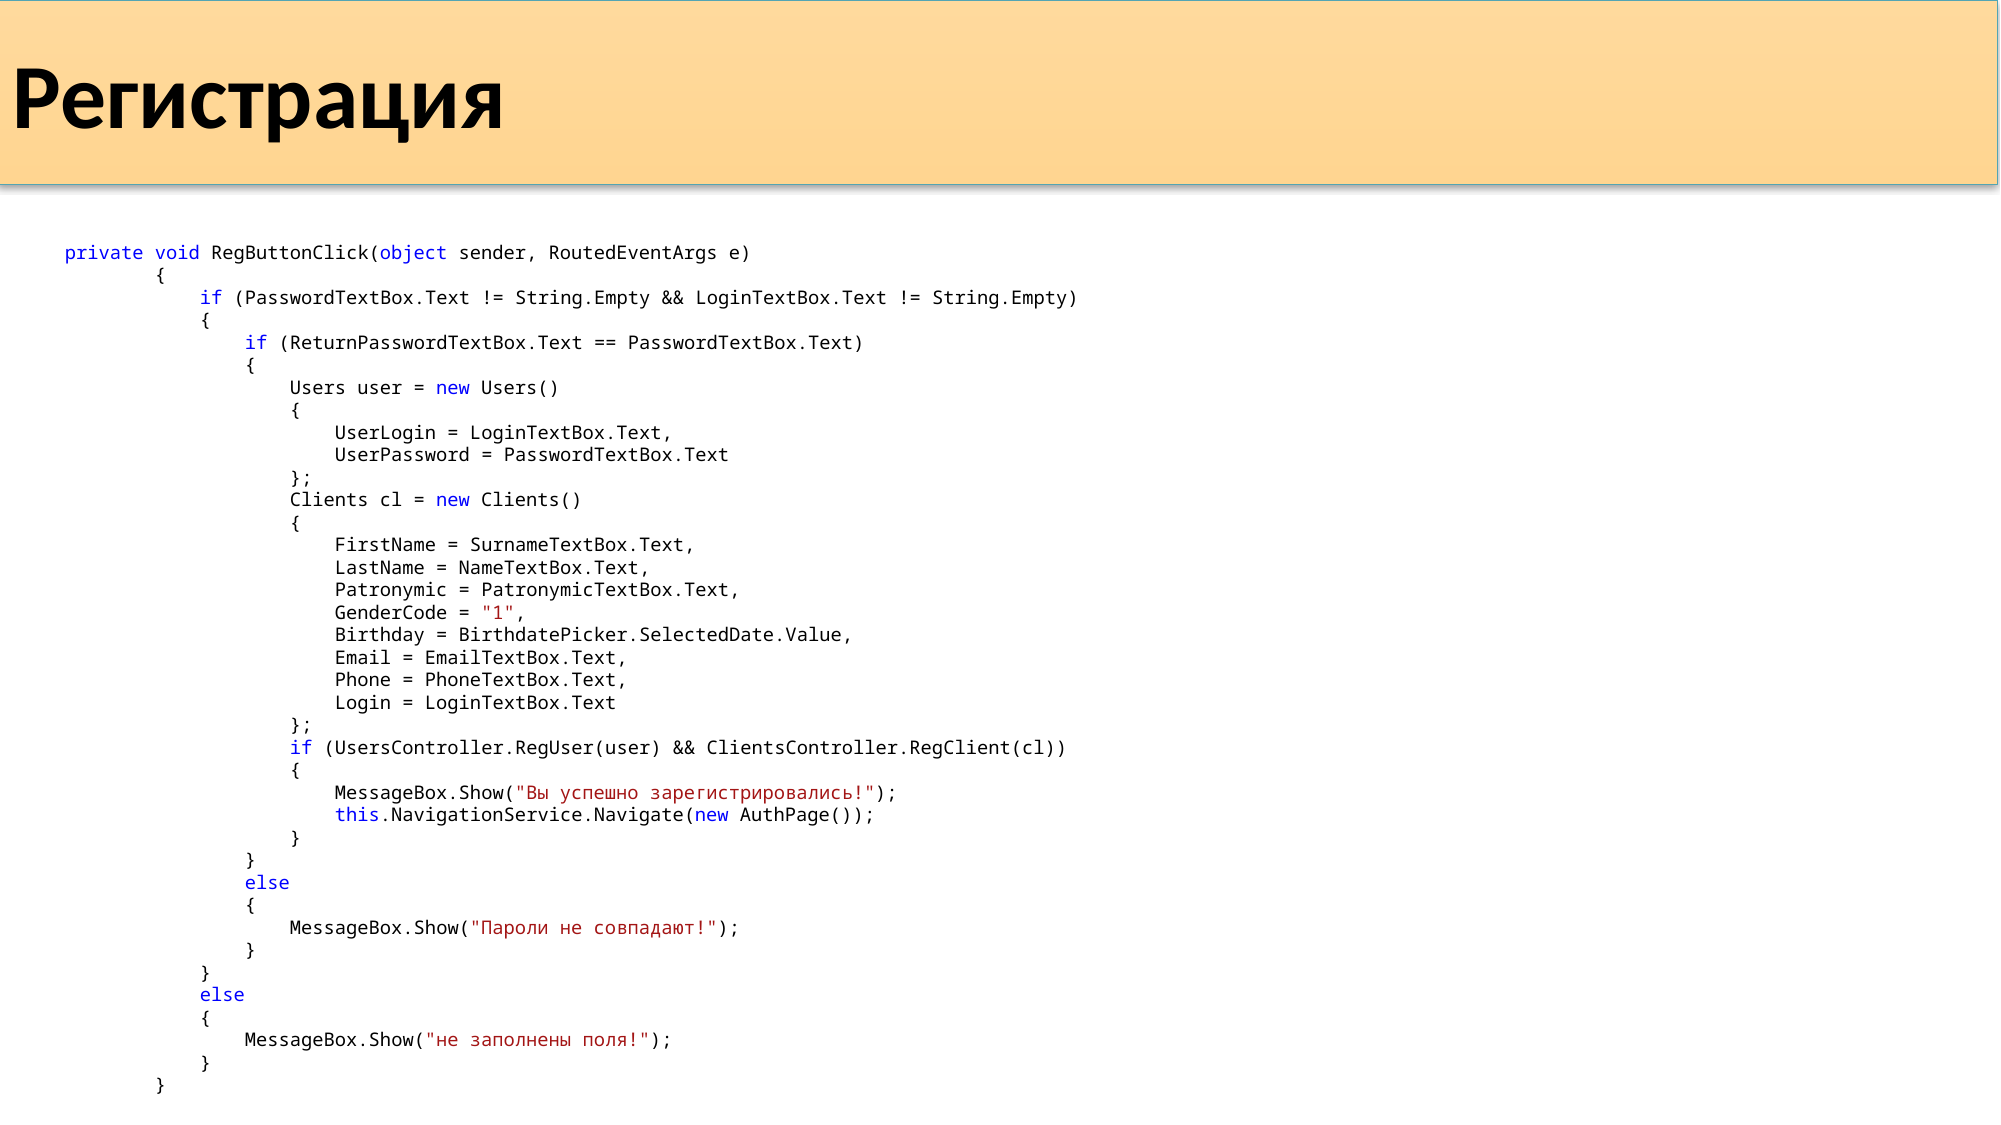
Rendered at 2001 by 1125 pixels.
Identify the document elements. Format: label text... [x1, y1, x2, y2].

text_box Регистрация [0, 0, 1998, 185]
text_box private void RegButtonClick(object sender, RoutedEventArgs e) { if (PasswordTextBox.Text != String.Empty && LoginTextBox.Text != String.Empty) { if (ReturnPasswordTextBox.Text == PasswordTextBox.Text) { Users user = new Users() { UserLogin = LoginTextBox.Text, UserPassword = PasswordTextBox.Text }; Clients cl = new Clients() { FirstName = SurnameTextBox.Text, LastName = NameTextBox.Text, Patronymic = PatronymicTextBox.Text, GenderCode = "1", Birthday = BirthdatePicker.SelectedDate.Value, Email = EmailTextBox.Text, Phone = PhoneTextBox.Text, Login = LoginTextBox.Text }; if (UsersController.RegUser(user) && ClientsController.RegClient(cl)) { MessageBox.Show("Вы успешно зарегистрировались!"); this.NavigationService.Navigate(new AuthPage()); } } else { MessageBox.Show("Пароли не совпадают!"); } } else { MessageBox.Show("не заполнены поля!"); } } [50, 232, 1738, 1103]
